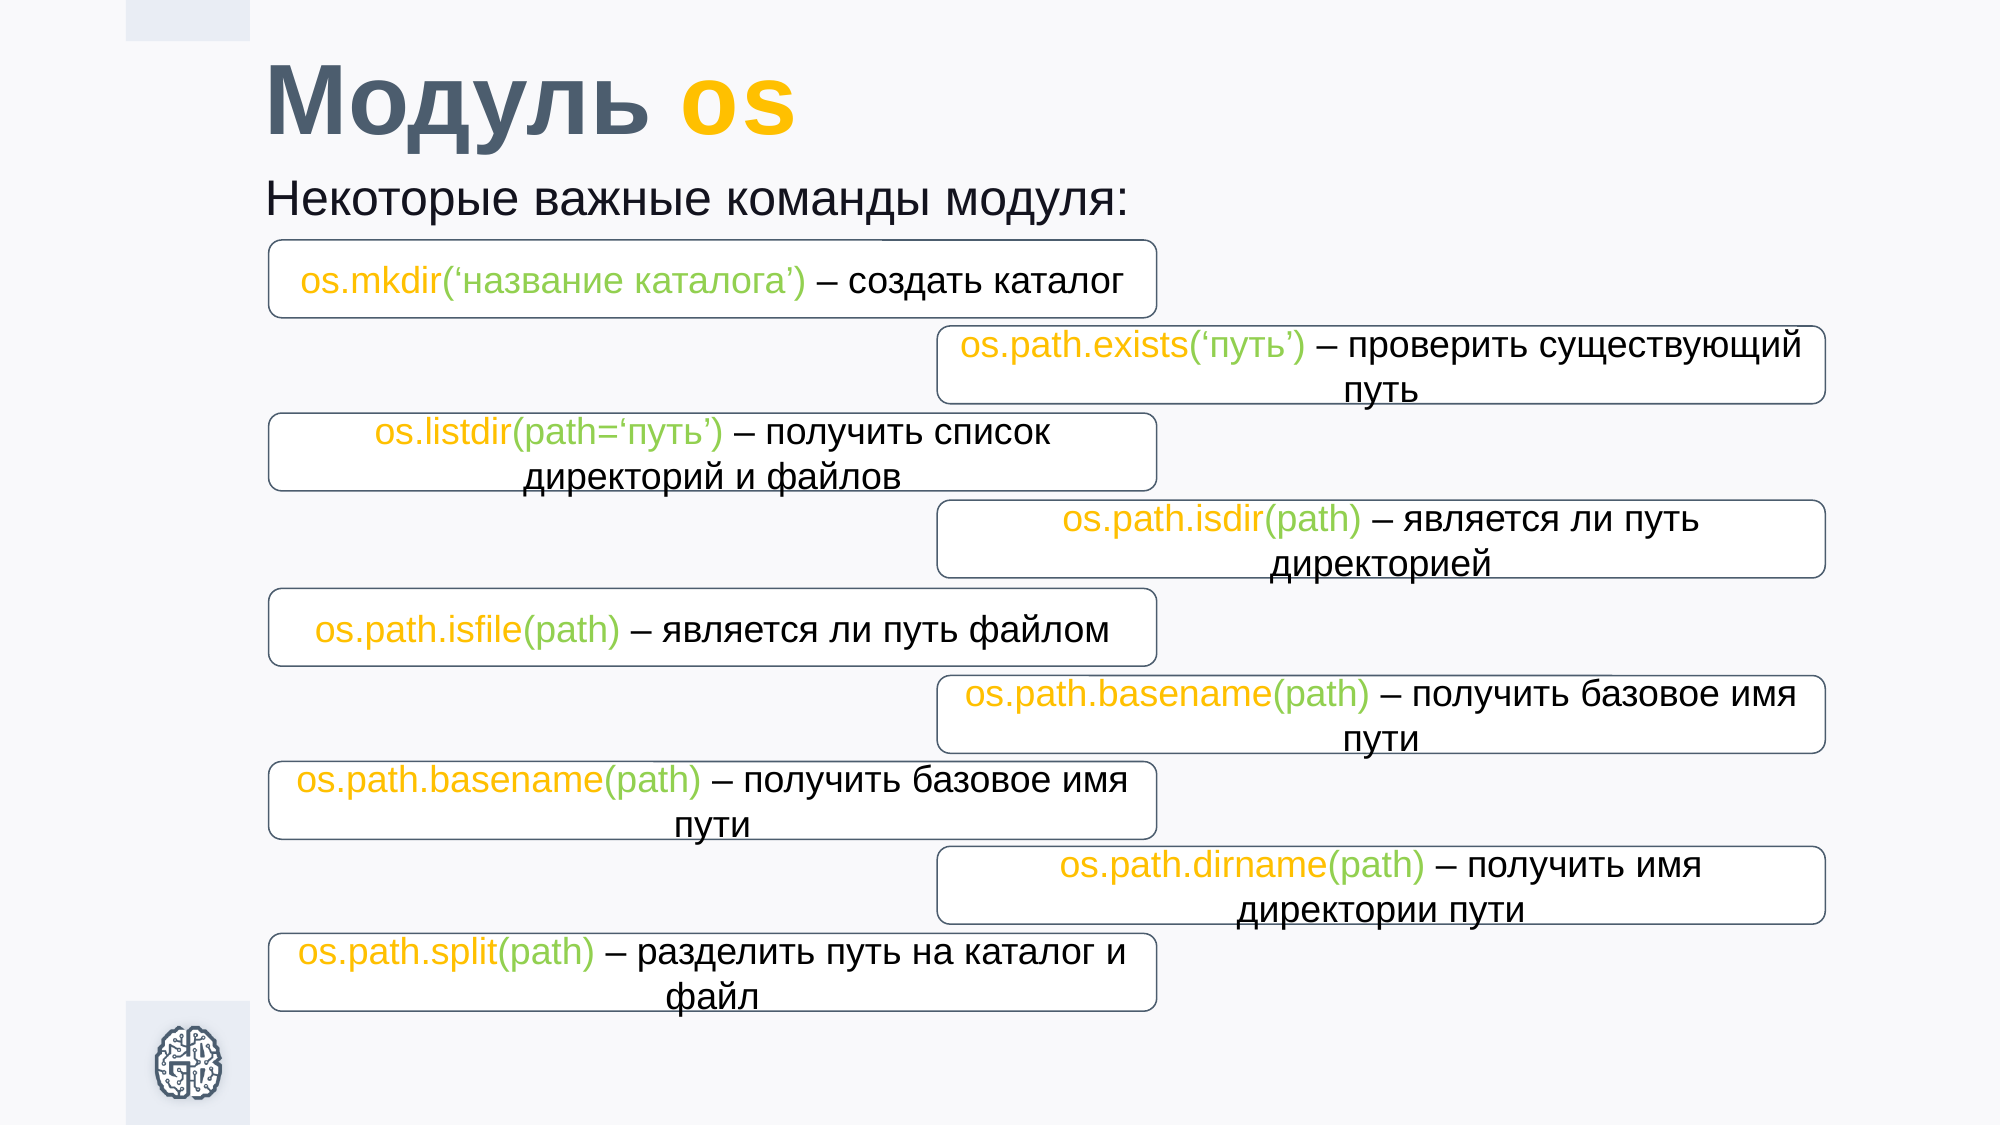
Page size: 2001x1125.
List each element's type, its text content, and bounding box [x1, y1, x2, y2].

title Модуль os [249, 8, 1870, 197]
text_box os.mkdir(‘название каталога’) – создать каталог [268, 239, 1157, 318]
text_box os.path.isfile(path) – является ли путь файлом [268, 588, 1157, 667]
text_box Некоторые важные команды модуля: [249, 158, 1157, 235]
text_box os.listdir(path=‘путь’) – получить список директорий и файлов [268, 413, 1157, 491]
text_box os.path.basename(path) – получить базовое имя пути [937, 675, 1826, 754]
text_box os.path.basename(path) – получить базовое имя пути [268, 761, 1157, 840]
picture [144, 1016, 232, 1110]
text_box os.path.isdir(path) – является ли путь директорией [937, 500, 1826, 578]
text_box os.path.dirname(path) – получить имя директории пути [937, 846, 1826, 925]
text_box os.path.exists(‘путь’) – проверить существующий путь [937, 325, 1826, 404]
text_box os.path.split(path) – разделить путь на каталог и файл [268, 933, 1157, 1012]
